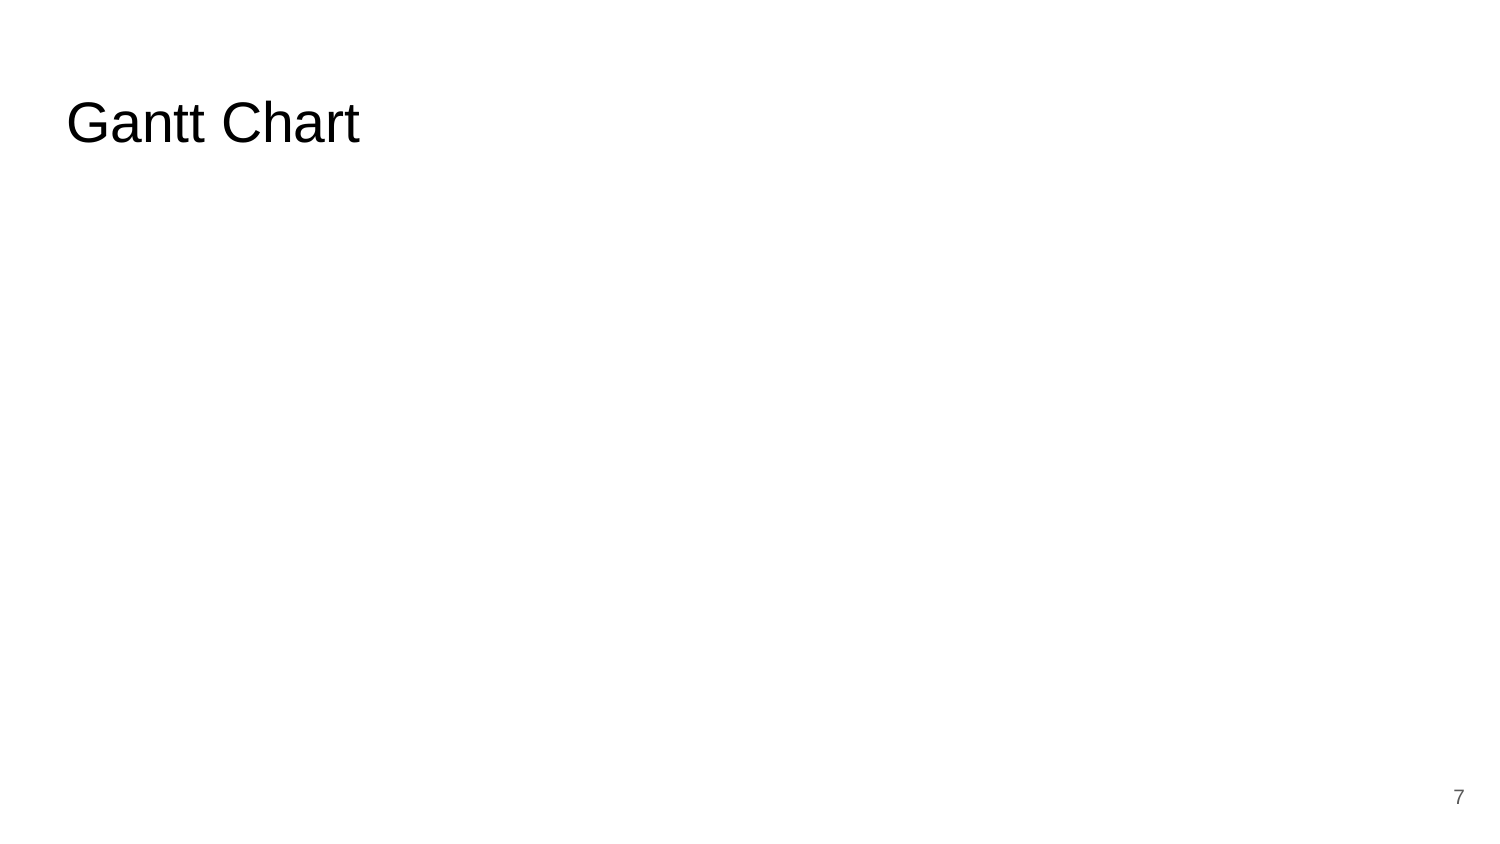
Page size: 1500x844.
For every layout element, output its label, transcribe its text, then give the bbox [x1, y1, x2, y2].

slide_number ‹#› [1389, 764, 1480, 830]
title Gantt Chart [51, 75, 1449, 170]
